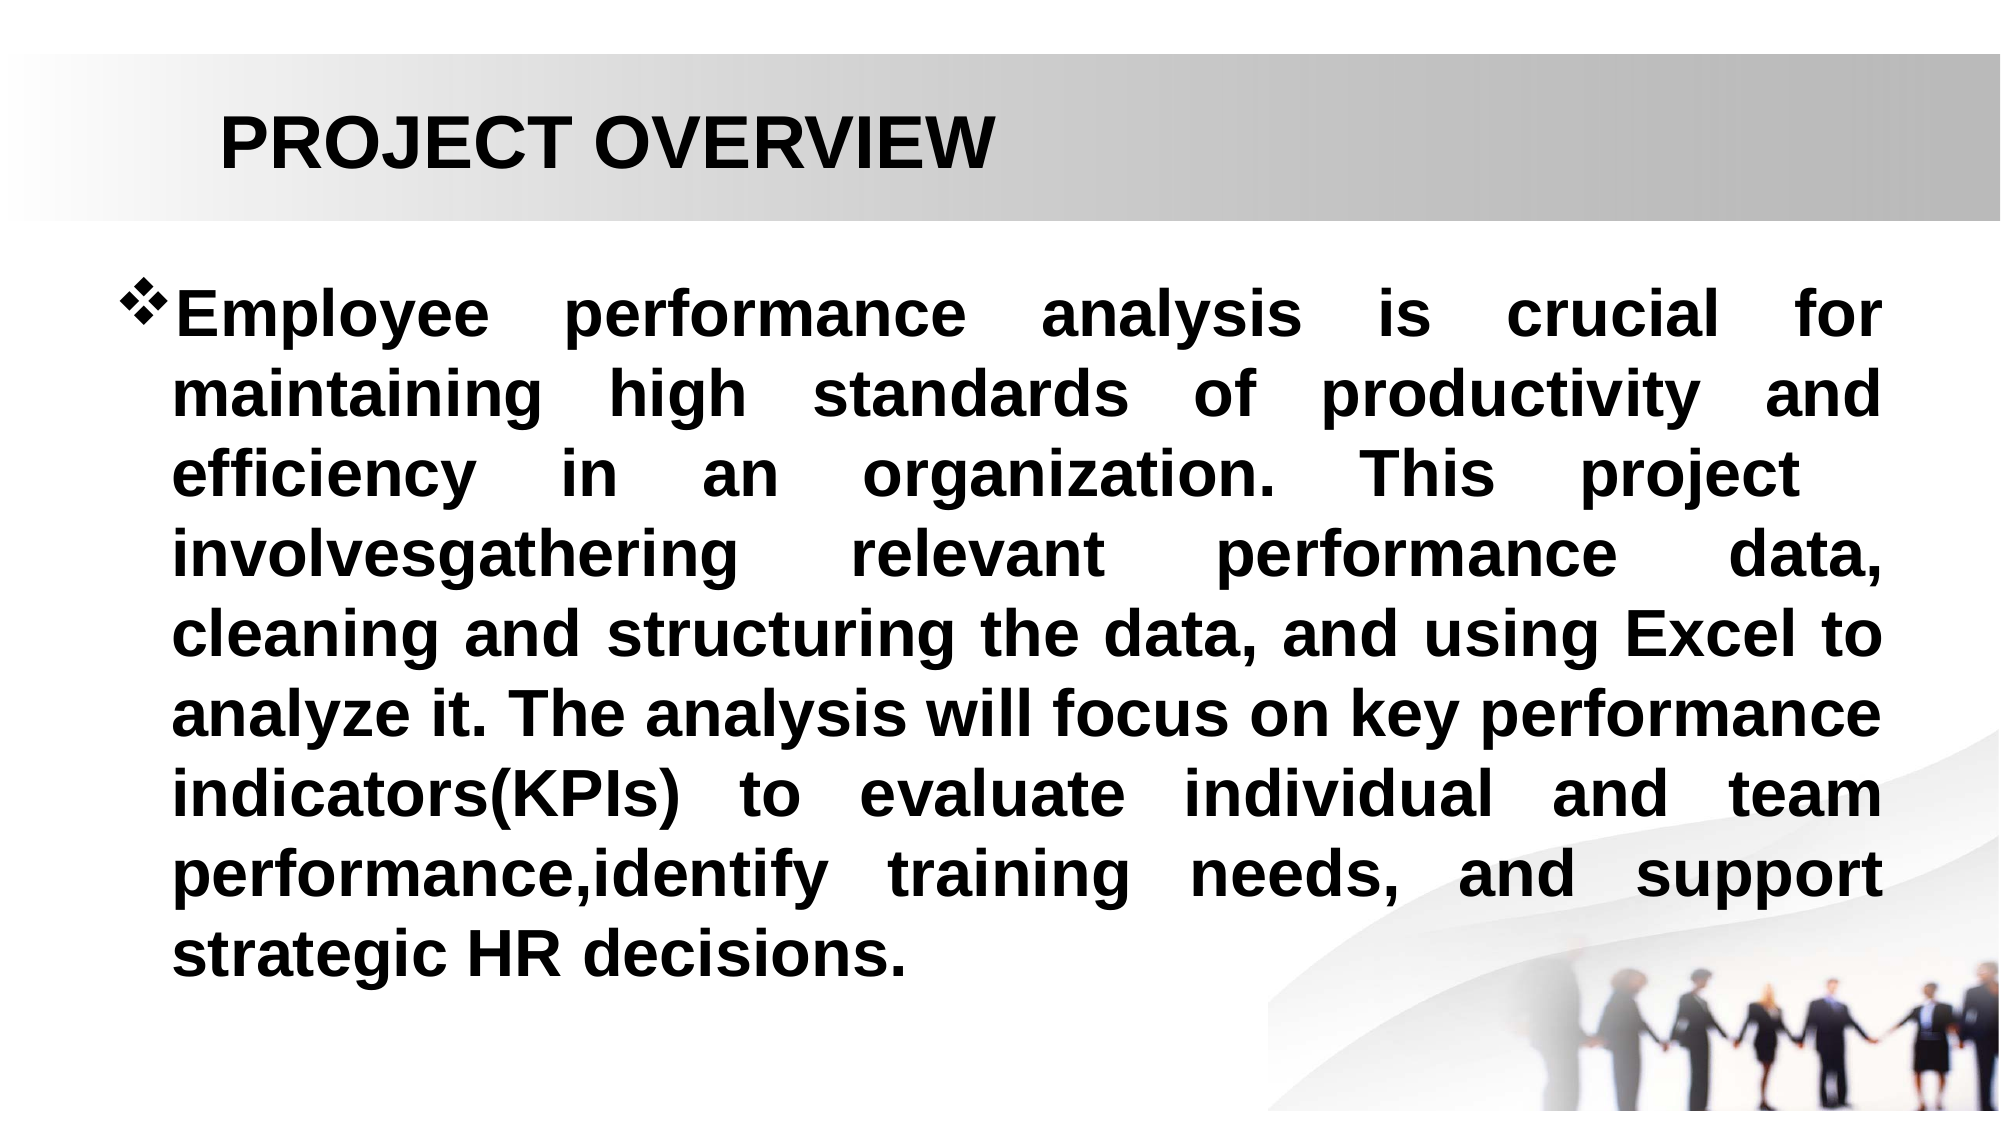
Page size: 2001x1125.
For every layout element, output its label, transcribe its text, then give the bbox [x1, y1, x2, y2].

title PROJECT OVERVIEW [99, 44, 1116, 233]
picture [1268, 728, 1999, 1111]
list Employee performance analysis is crucial for maintaining high standards of productivity and efficiency in an organization. This project involvesgathering relevant performance data, cleaning and structuring the data, and using Excel to analyze it. The analysis will focus on key performance indicators(KPIs) to evaluate individual and team performance,identify training needs, and support strategic HR decisions. [99, 262, 1901, 1006]
